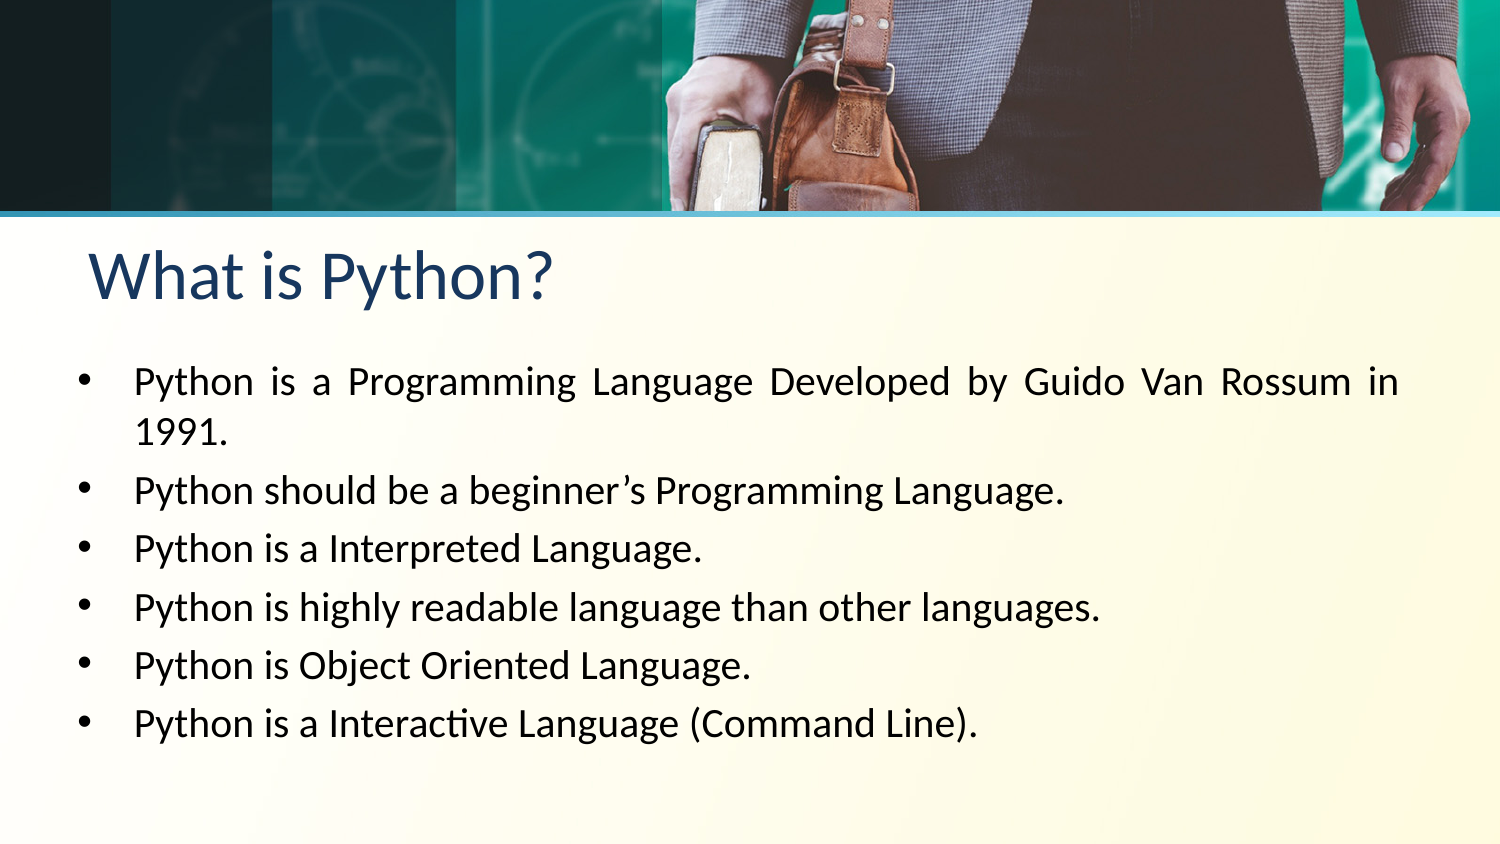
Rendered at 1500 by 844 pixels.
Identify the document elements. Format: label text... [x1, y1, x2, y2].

title What is Python? [73, 221, 1427, 322]
list Python is a Programming Language Developed by Guido Van Rossum in 1991. Python should be a beginner’s Programming Language. Python is a Interpreted Language. Python is highly readable language than other languages. Python is Object Oriented Language. Python is a Interactive Language (Command Line). [62, 346, 1416, 844]
picture [0, 0, 1500, 844]
